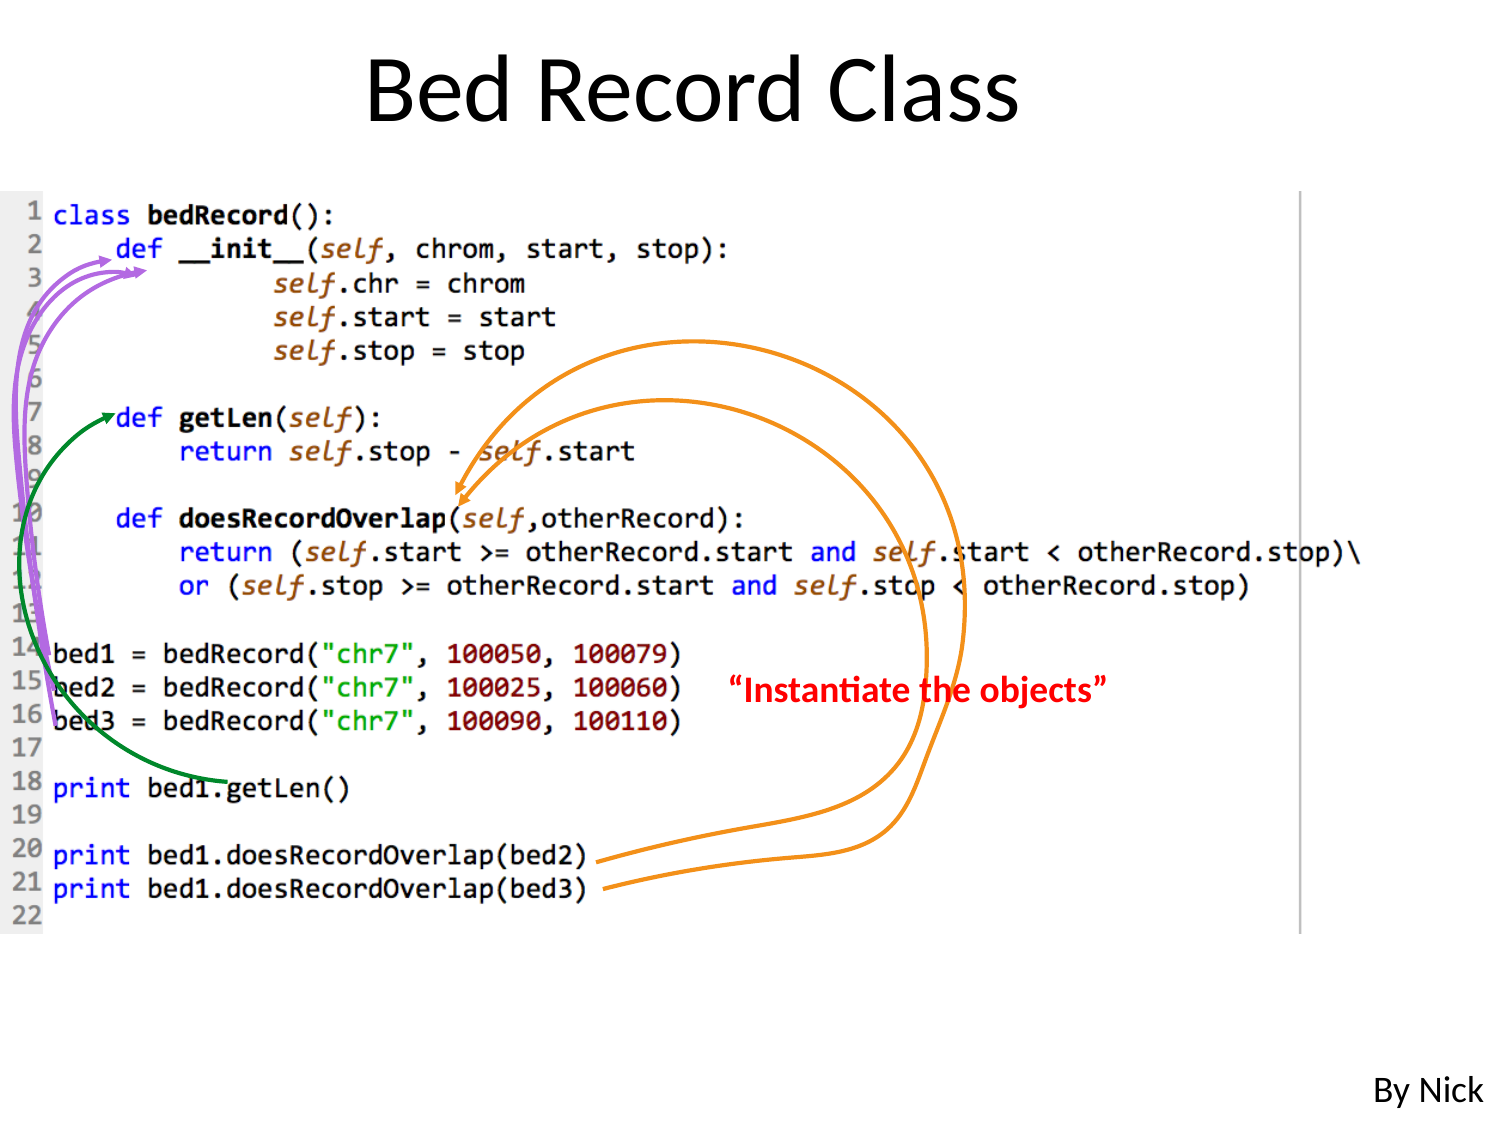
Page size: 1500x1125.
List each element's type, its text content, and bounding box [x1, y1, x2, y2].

text_box By Nick [1358, 1057, 1499, 1118]
text_box Bed Record Class [358, 19, 1029, 147]
picture [0, 191, 1500, 934]
